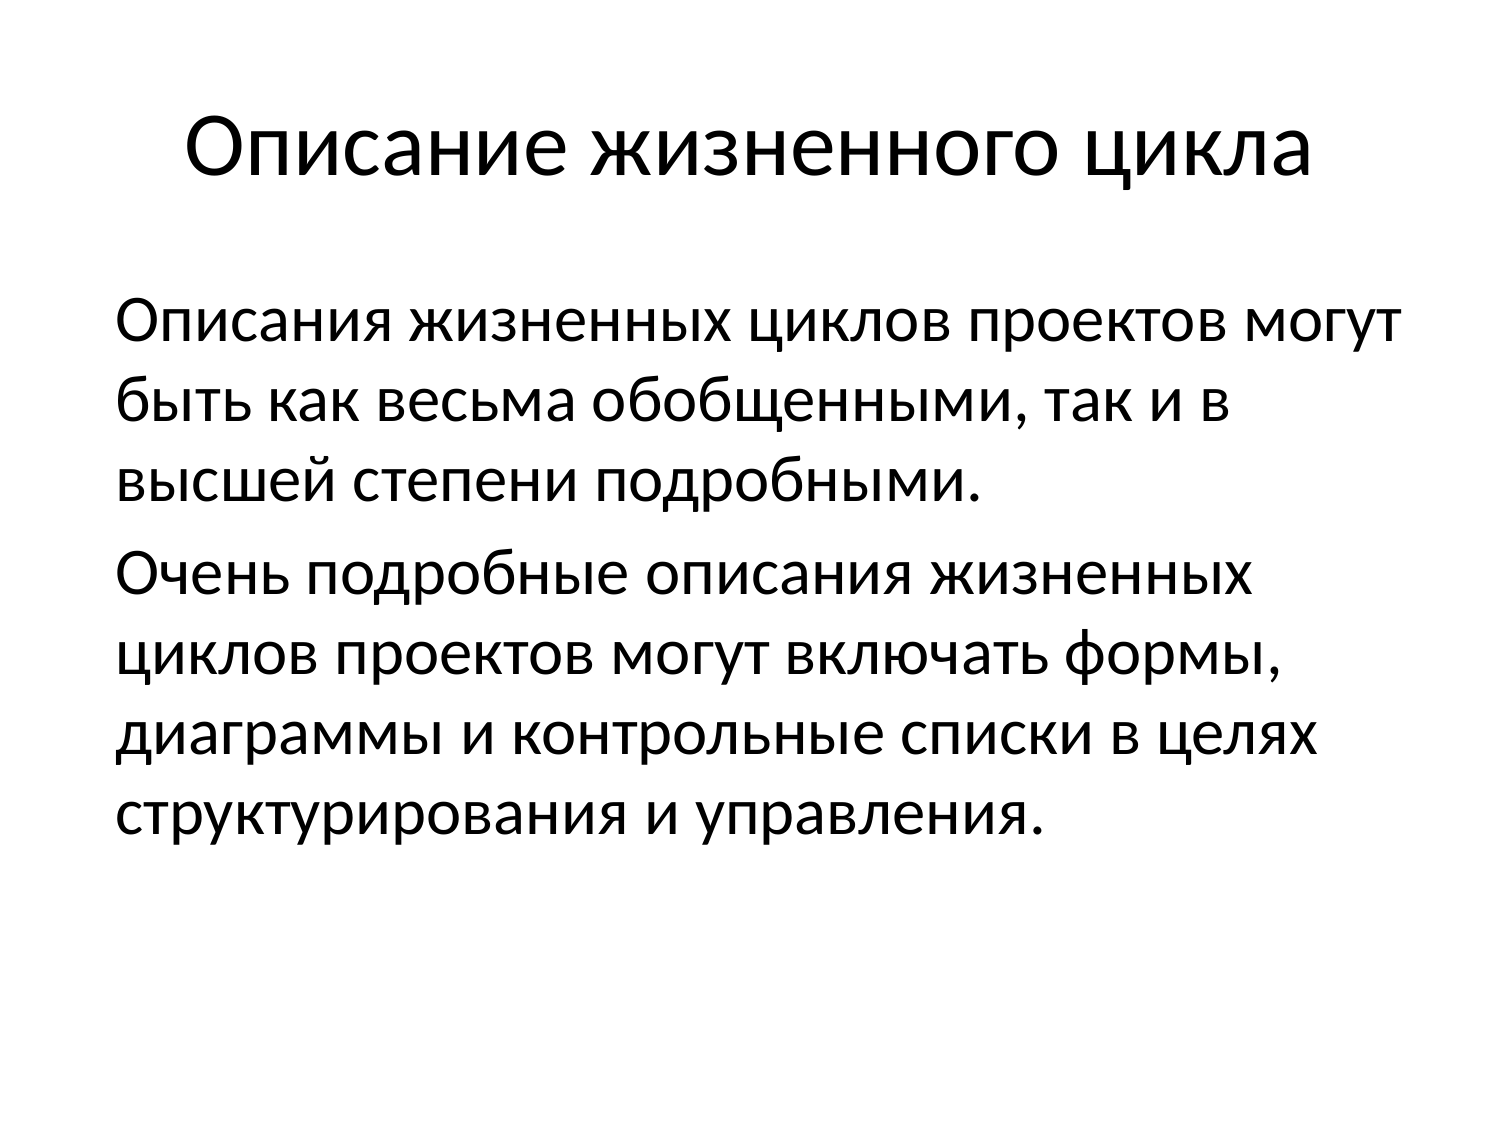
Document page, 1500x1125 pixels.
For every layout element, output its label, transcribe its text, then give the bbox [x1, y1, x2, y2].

list Описания жизненных циклов проектов могут быть как весьма обобщенными, так и в высшей степени подробными. Очень подробные описания жизненных циклов проектов могут включать формы, диаграммы и контрольные списки в целях структурирования и управления. [100, 267, 1451, 1010]
title Описание жизненного цикла [75, 45, 1425, 233]
